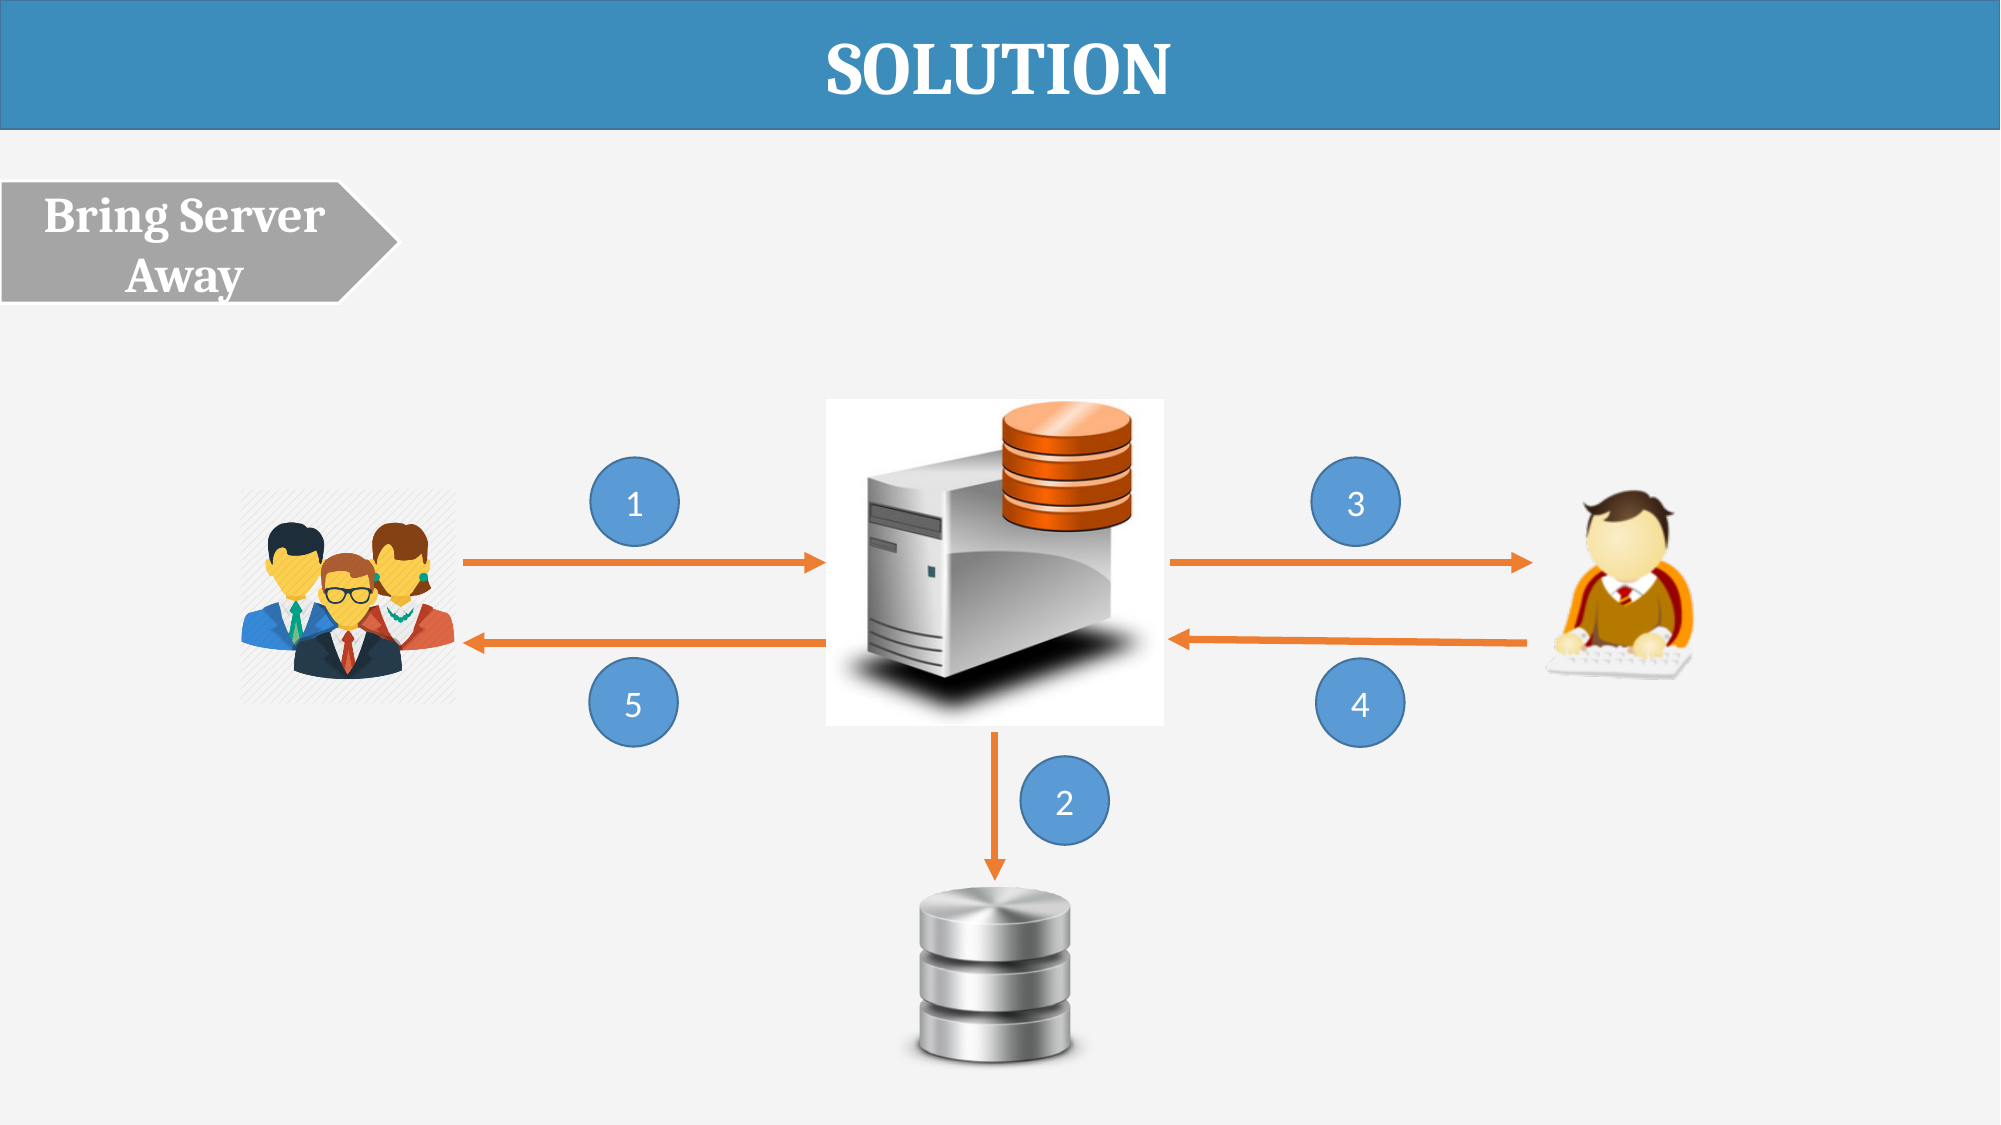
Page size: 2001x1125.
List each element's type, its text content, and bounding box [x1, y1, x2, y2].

text_box 2 [1019, 755, 1111, 846]
text_box Bring Server Away [0, 179, 403, 305]
picture [238, 487, 457, 705]
text_box SOLUTION [0, 0, 2000, 130]
text_box 4 [1315, 657, 1406, 748]
picture [894, 874, 1095, 1076]
text_box 1 [589, 456, 680, 548]
text_box 3 [1310, 456, 1401, 548]
text_box 5 [588, 656, 679, 748]
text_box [1167, 639, 1528, 644]
picture [826, 399, 1164, 726]
picture [1517, 486, 1732, 684]
